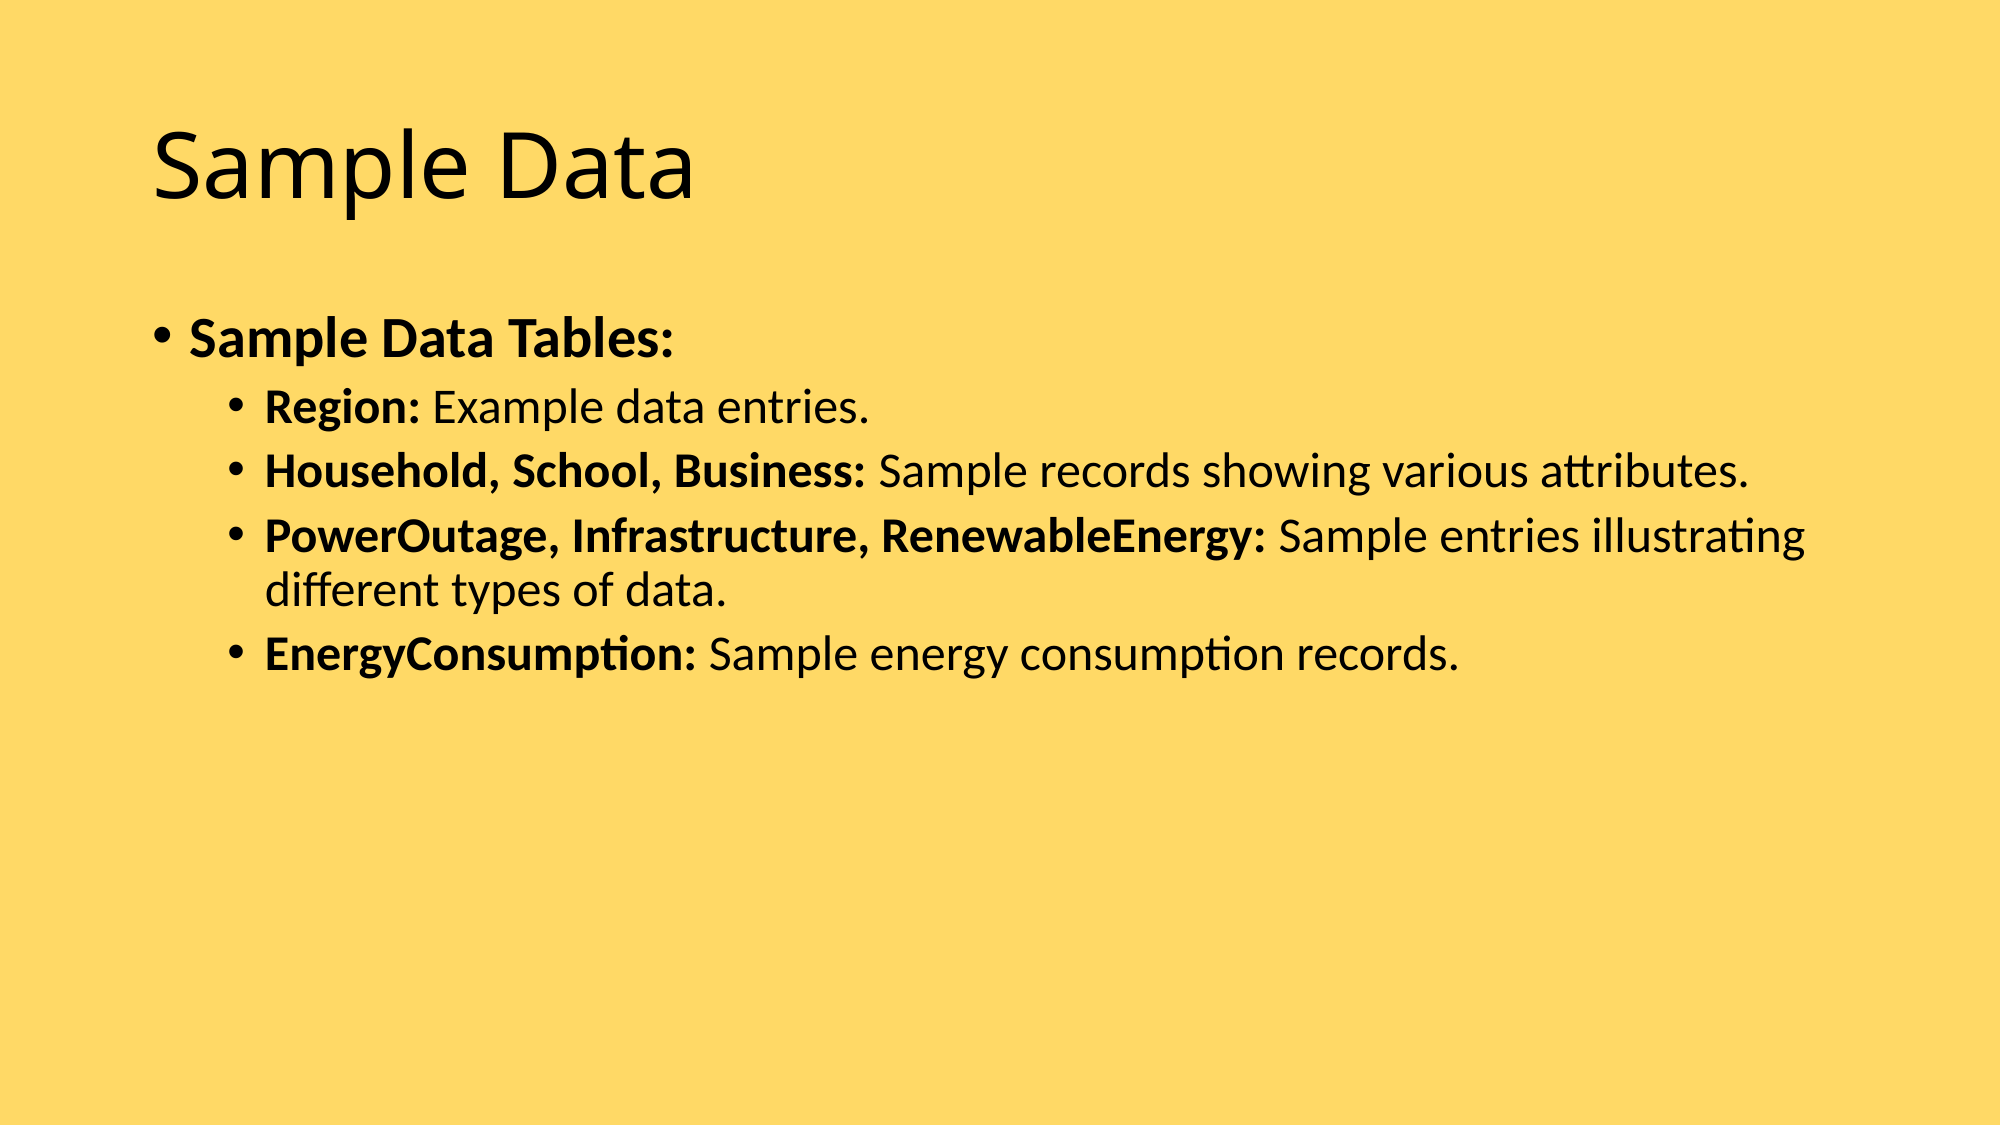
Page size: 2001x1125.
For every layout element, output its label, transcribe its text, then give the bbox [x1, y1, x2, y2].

list Sample Data Tables: Region: Example data entries. Household, School, Business: Sample records showing various attributes. PowerOutage, Infrastructure, RenewableEnergy: Sample entries illustrating different types of data. EnergyConsumption: Sample energy consumption records. [137, 299, 1863, 1014]
title Sample Data [137, 59, 1863, 278]
